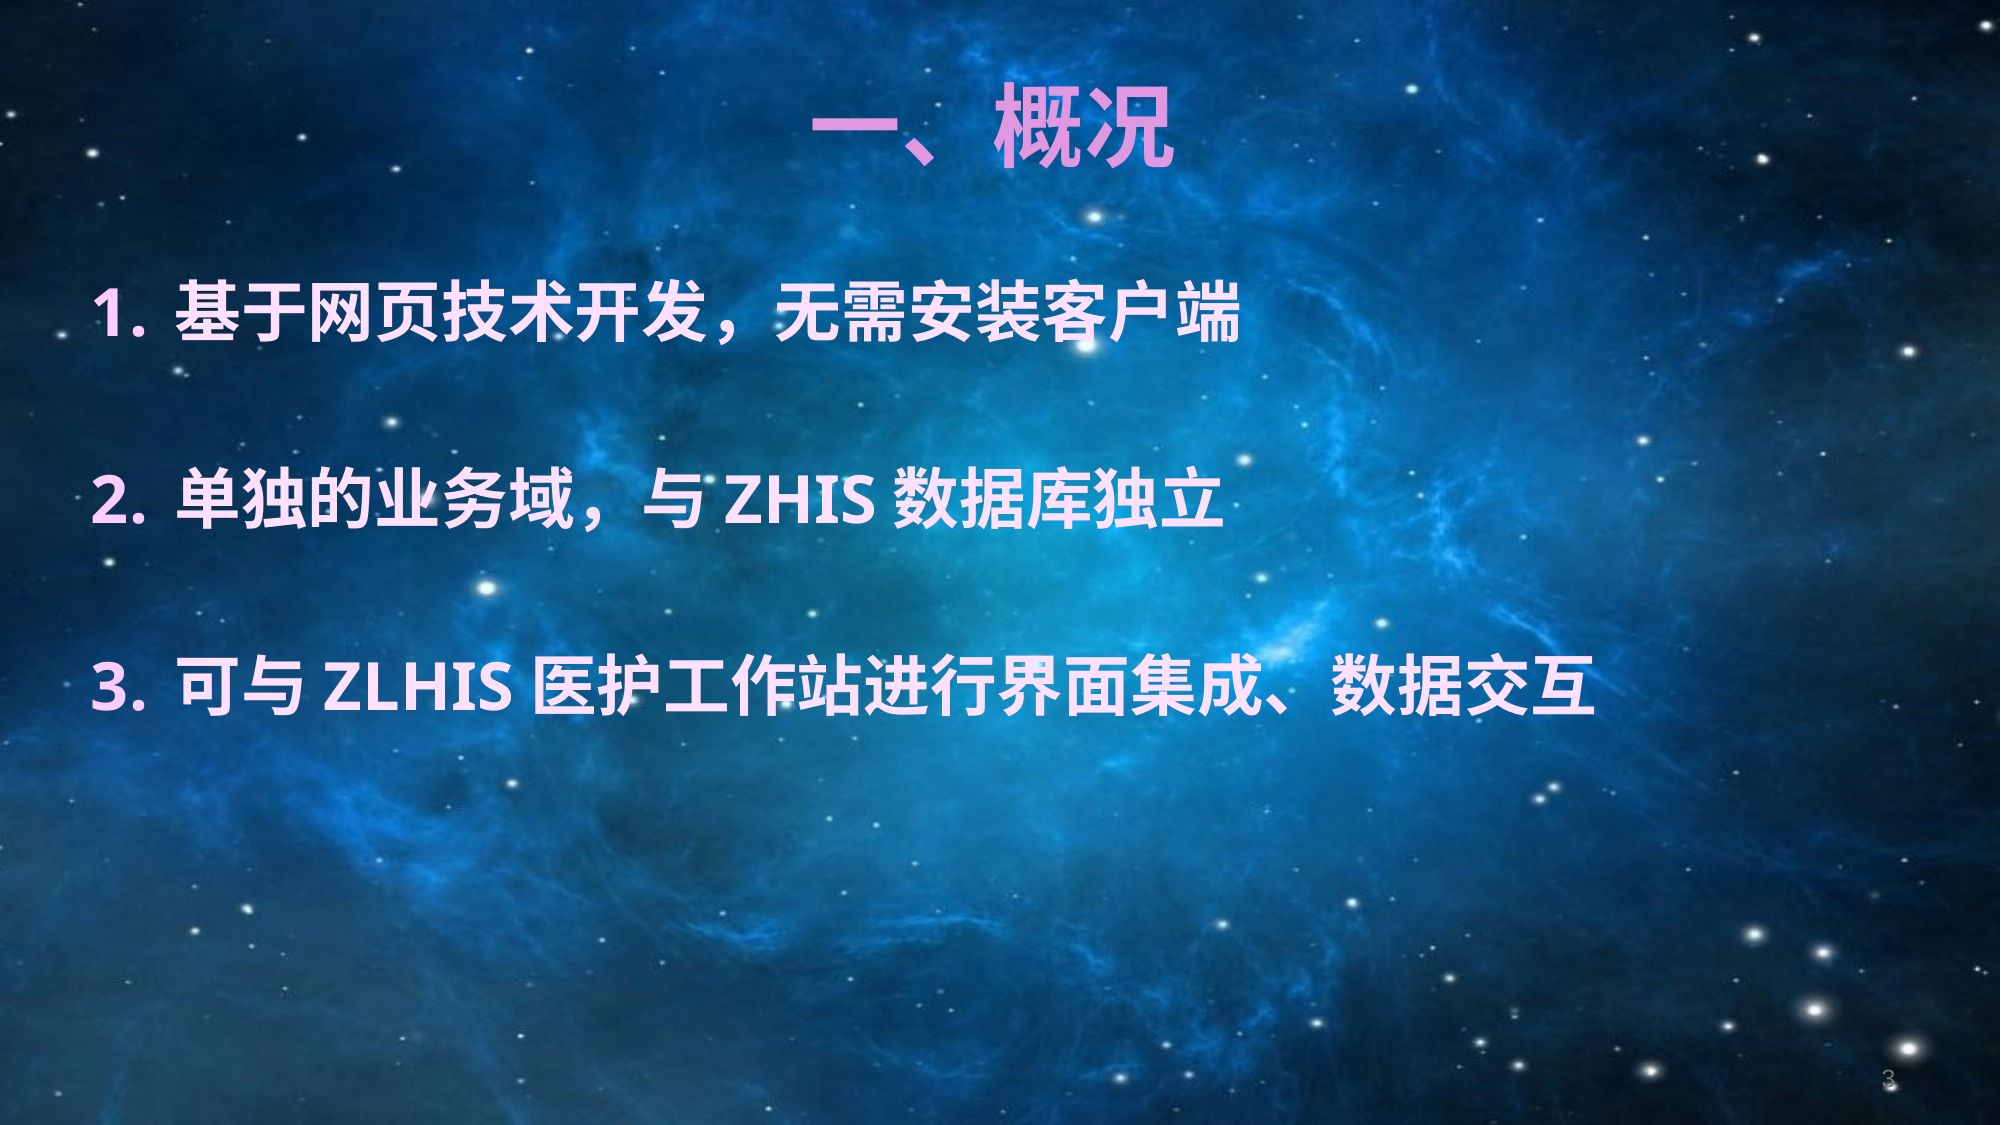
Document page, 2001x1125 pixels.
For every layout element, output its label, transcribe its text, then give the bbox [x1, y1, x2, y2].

title 一、概况 [74, 37, 1911, 226]
slide_number 3 [1560, 1024, 1911, 1101]
picture [0, 0, 2000, 1125]
subtitle 基于网页技术开发，无需安装客户端 单独的业务域，与ZHIS数据库独立 可与ZLHIS医护工作站进行界面集成、数据交互 [75, 262, 1911, 1000]
